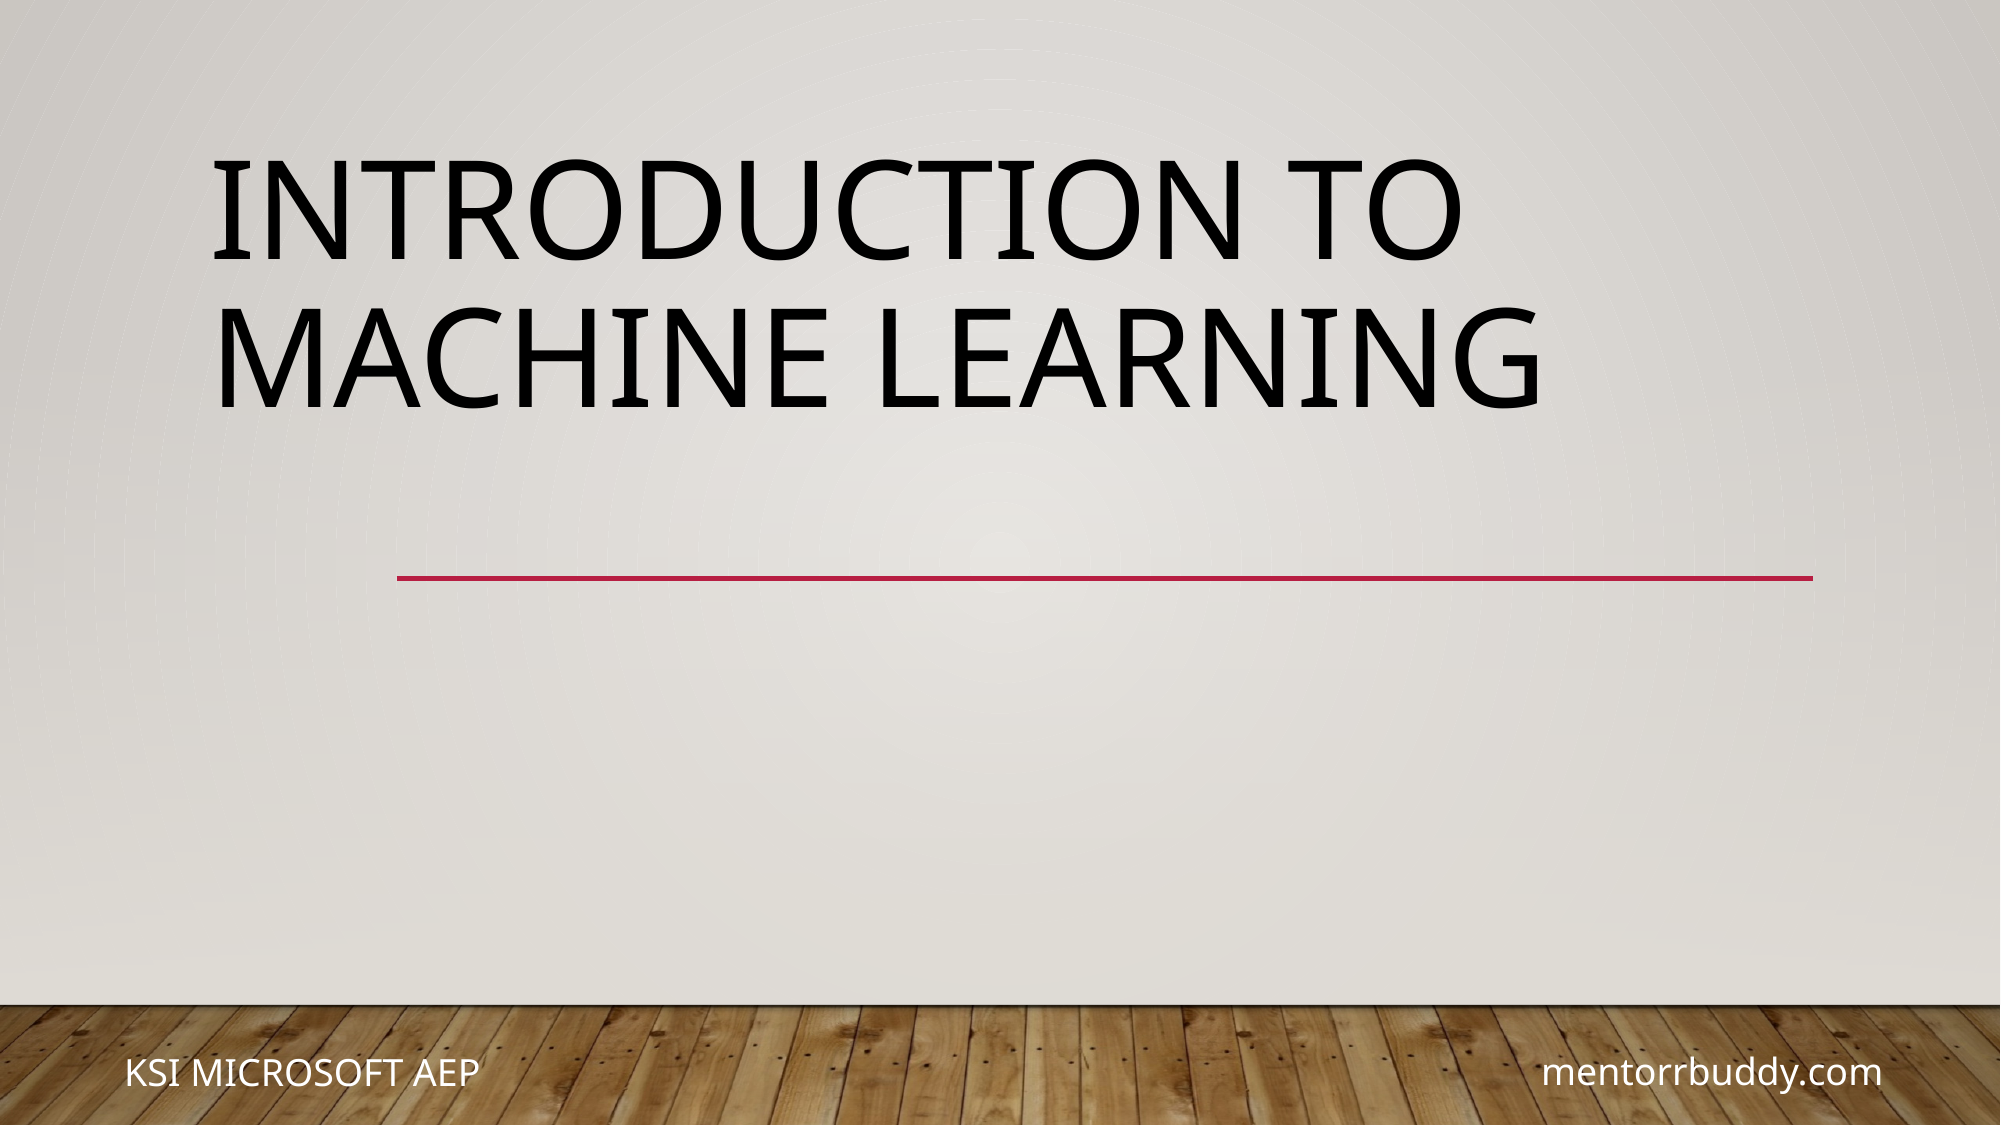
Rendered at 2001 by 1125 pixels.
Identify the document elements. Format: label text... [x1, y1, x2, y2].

title Introduction to Machine learning [194, 20, 1612, 438]
picture [0, 1005, 2000, 1125]
